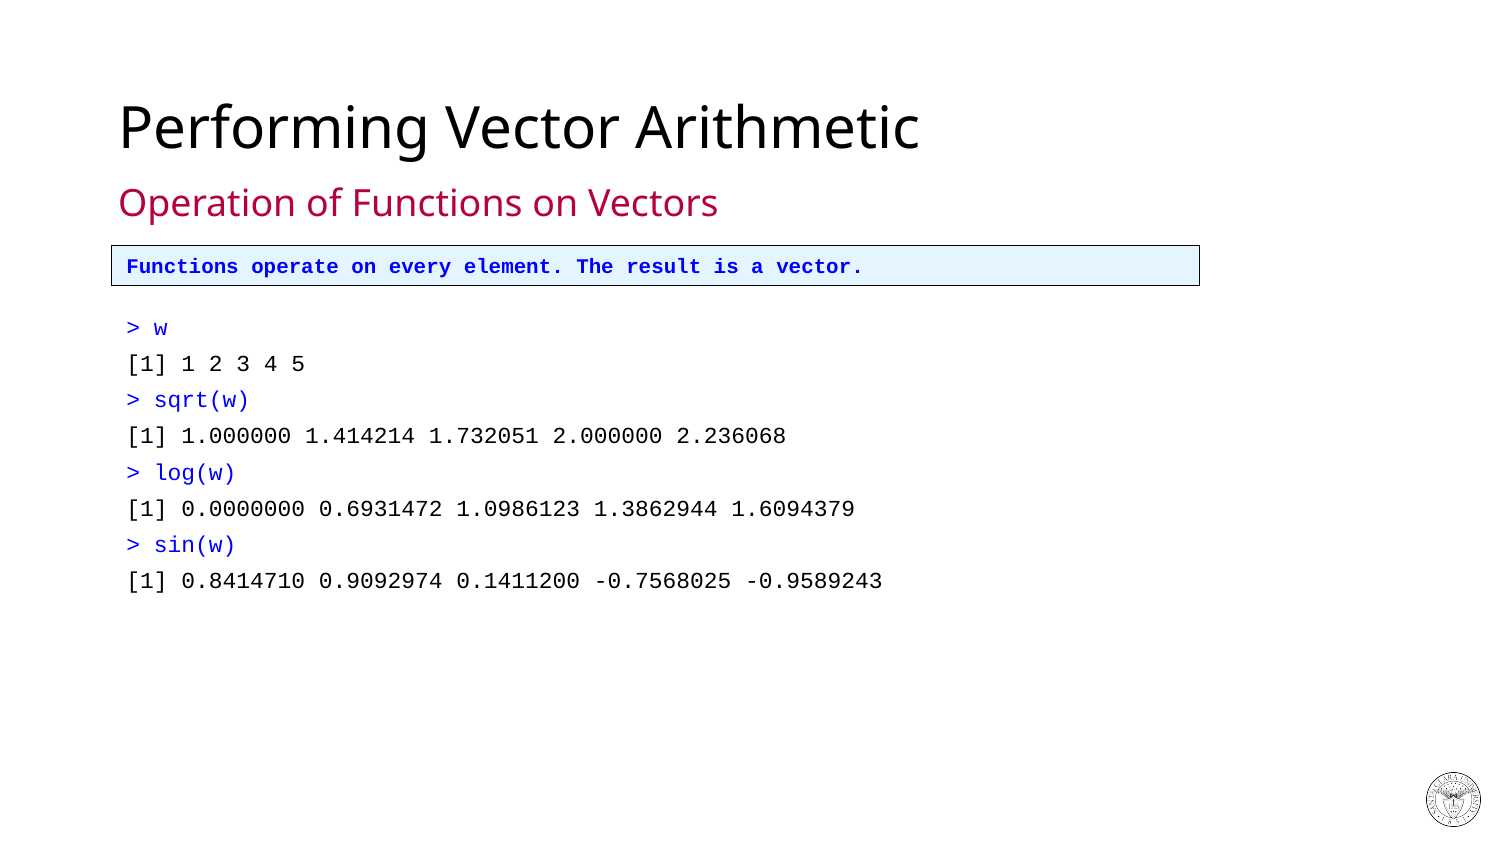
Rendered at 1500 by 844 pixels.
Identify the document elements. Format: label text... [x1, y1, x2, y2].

picture [1426, 772, 1481, 827]
list Operation of Functions on Vectors [103, 176, 764, 243]
text_box Functions operate on every element. The result is a vector. [111, 245, 1200, 286]
list > w [1] 1 2 3 4 5 > sqrt(w) [1] 1.000000 1.414214 1.732051 2.000000 2.236068 > log(w) [1] 0.0000000 0.6931472 1.0986123 1.3862944 1.6094379 > sin(w) [1] 0.8414710 0.9092974 0.1411200 -0.7568025 -0.9589243 [111, 311, 1406, 616]
title Performing Vector Arithmetic [103, 44, 1397, 169]
